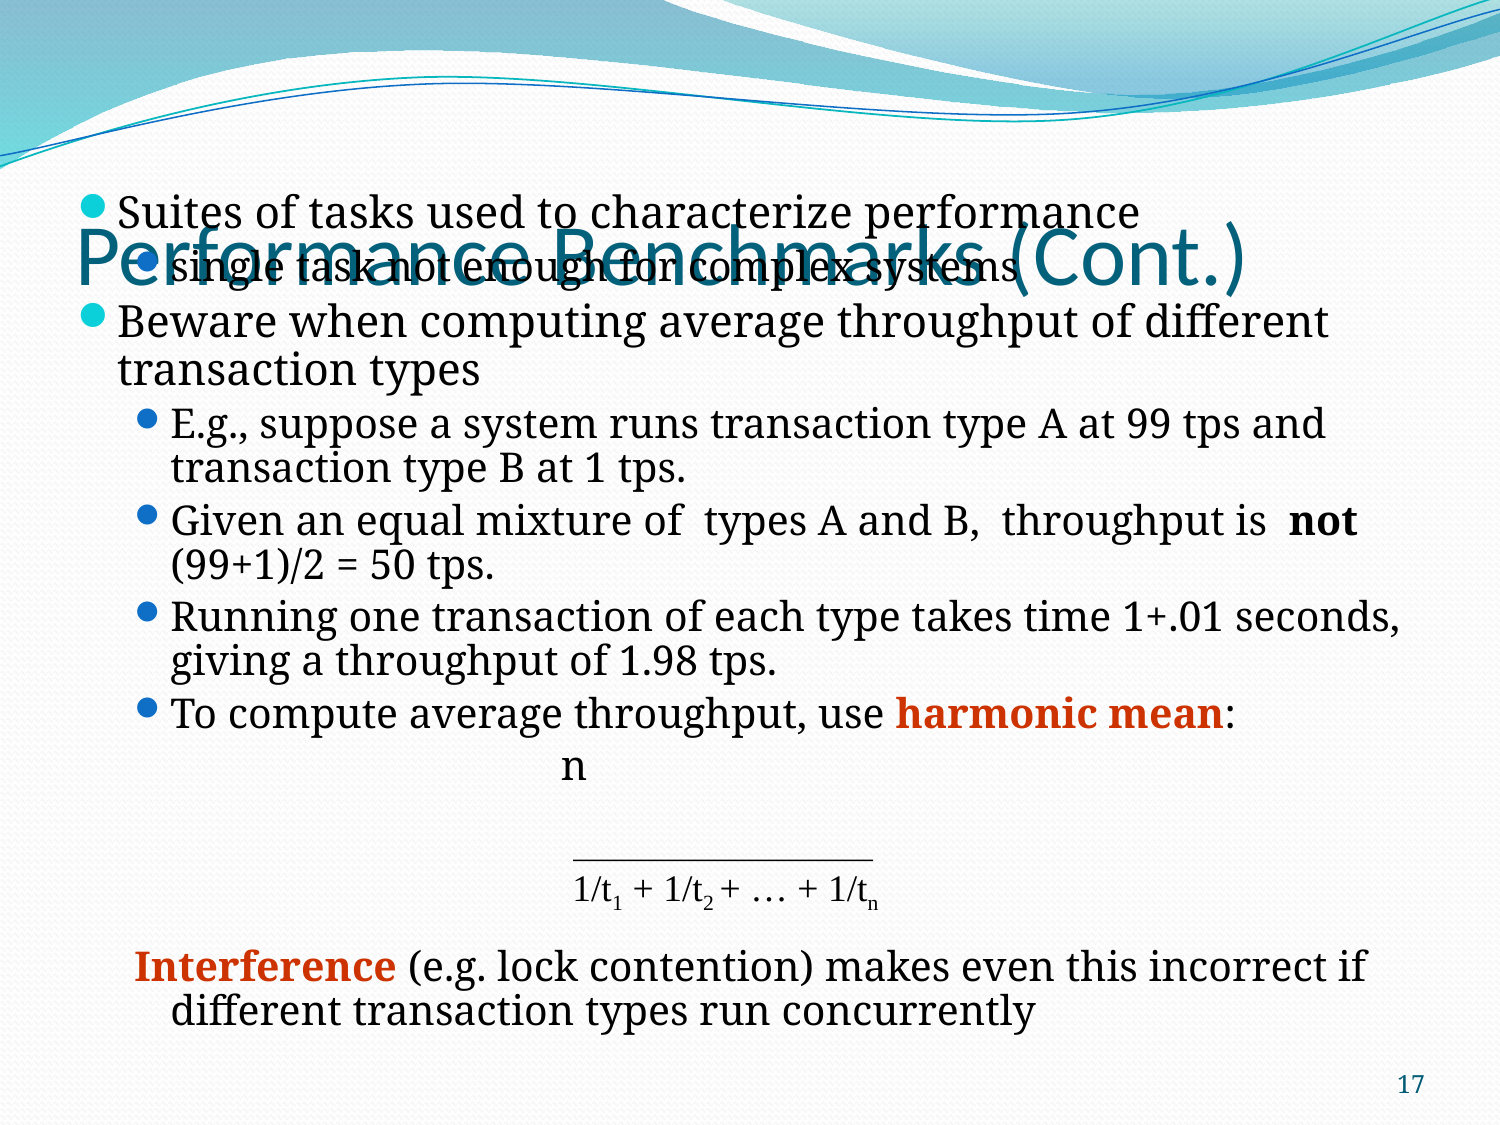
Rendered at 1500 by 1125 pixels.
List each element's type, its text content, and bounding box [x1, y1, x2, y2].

text_box 1/t1 + 1/t2 + … + 1/tn [557, 856, 894, 923]
slide_number 17 [1299, 1050, 1425, 1103]
title Performance Benchmarks (Cont.) [75, 115, 1438, 182]
list Suites of tasks used to characterize performance single task not enough for complex systems Beware when computing average throughput of different transaction types E.g., suppose a system runs transaction type A at 99 tps and transaction type B at 1 tps. Given an equal mixture of types A and B, throughput is not (99+1)/2 = 50 tps. Running one transaction of each type takes time 1+.01 seconds, giving a throughput of 1.98 tps. To compute average throughput, use harmonic mean: n Interference (e.g. lock contention) makes even this incorrect if different transaction types run concurrently [62, 182, 1438, 1050]
